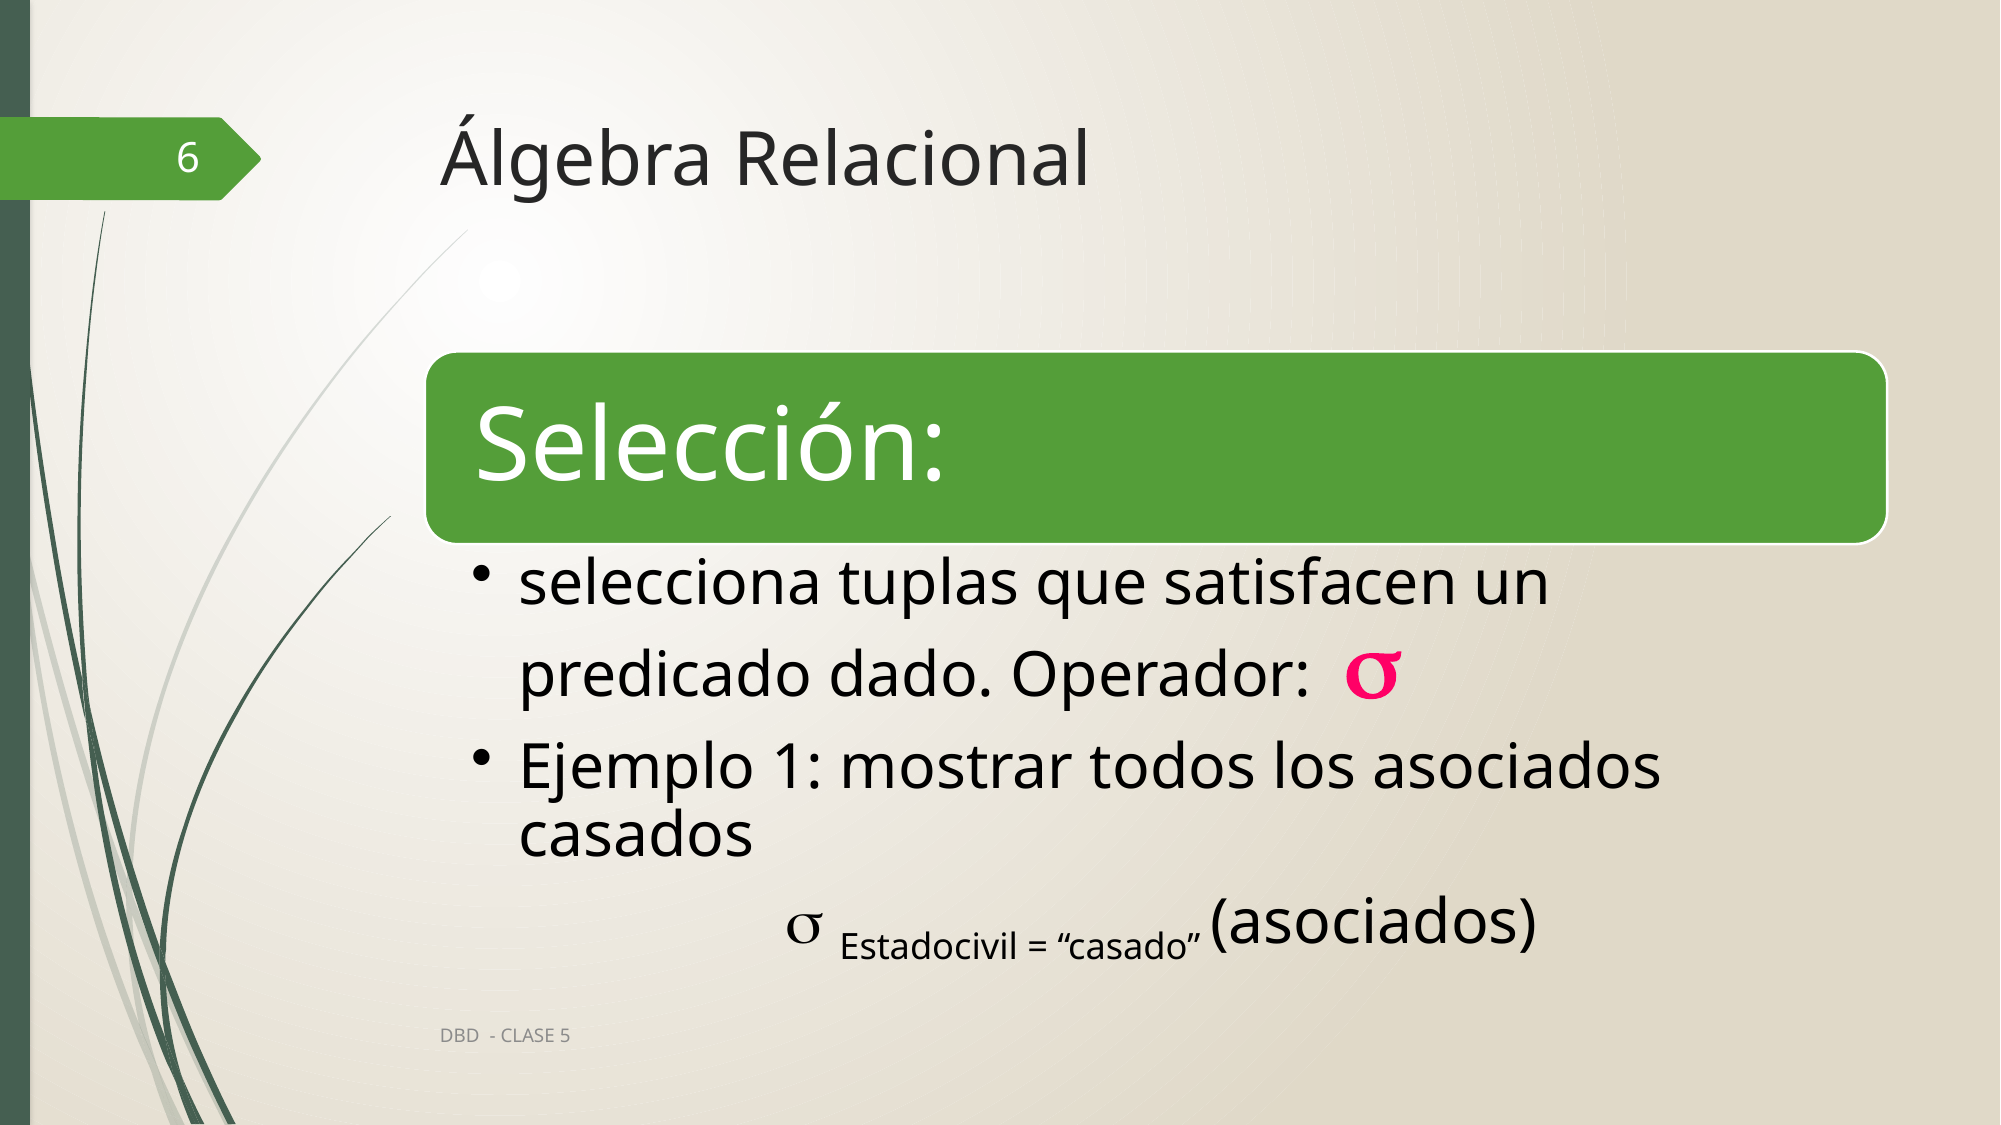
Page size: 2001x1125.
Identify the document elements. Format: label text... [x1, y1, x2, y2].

title Álgebra Relacional [425, 102, 1888, 313]
slide_number 6 [87, 129, 216, 190]
footer DBD - CLASE 5 [424, 1006, 1675, 1067]
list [424, 349, 1888, 971]
